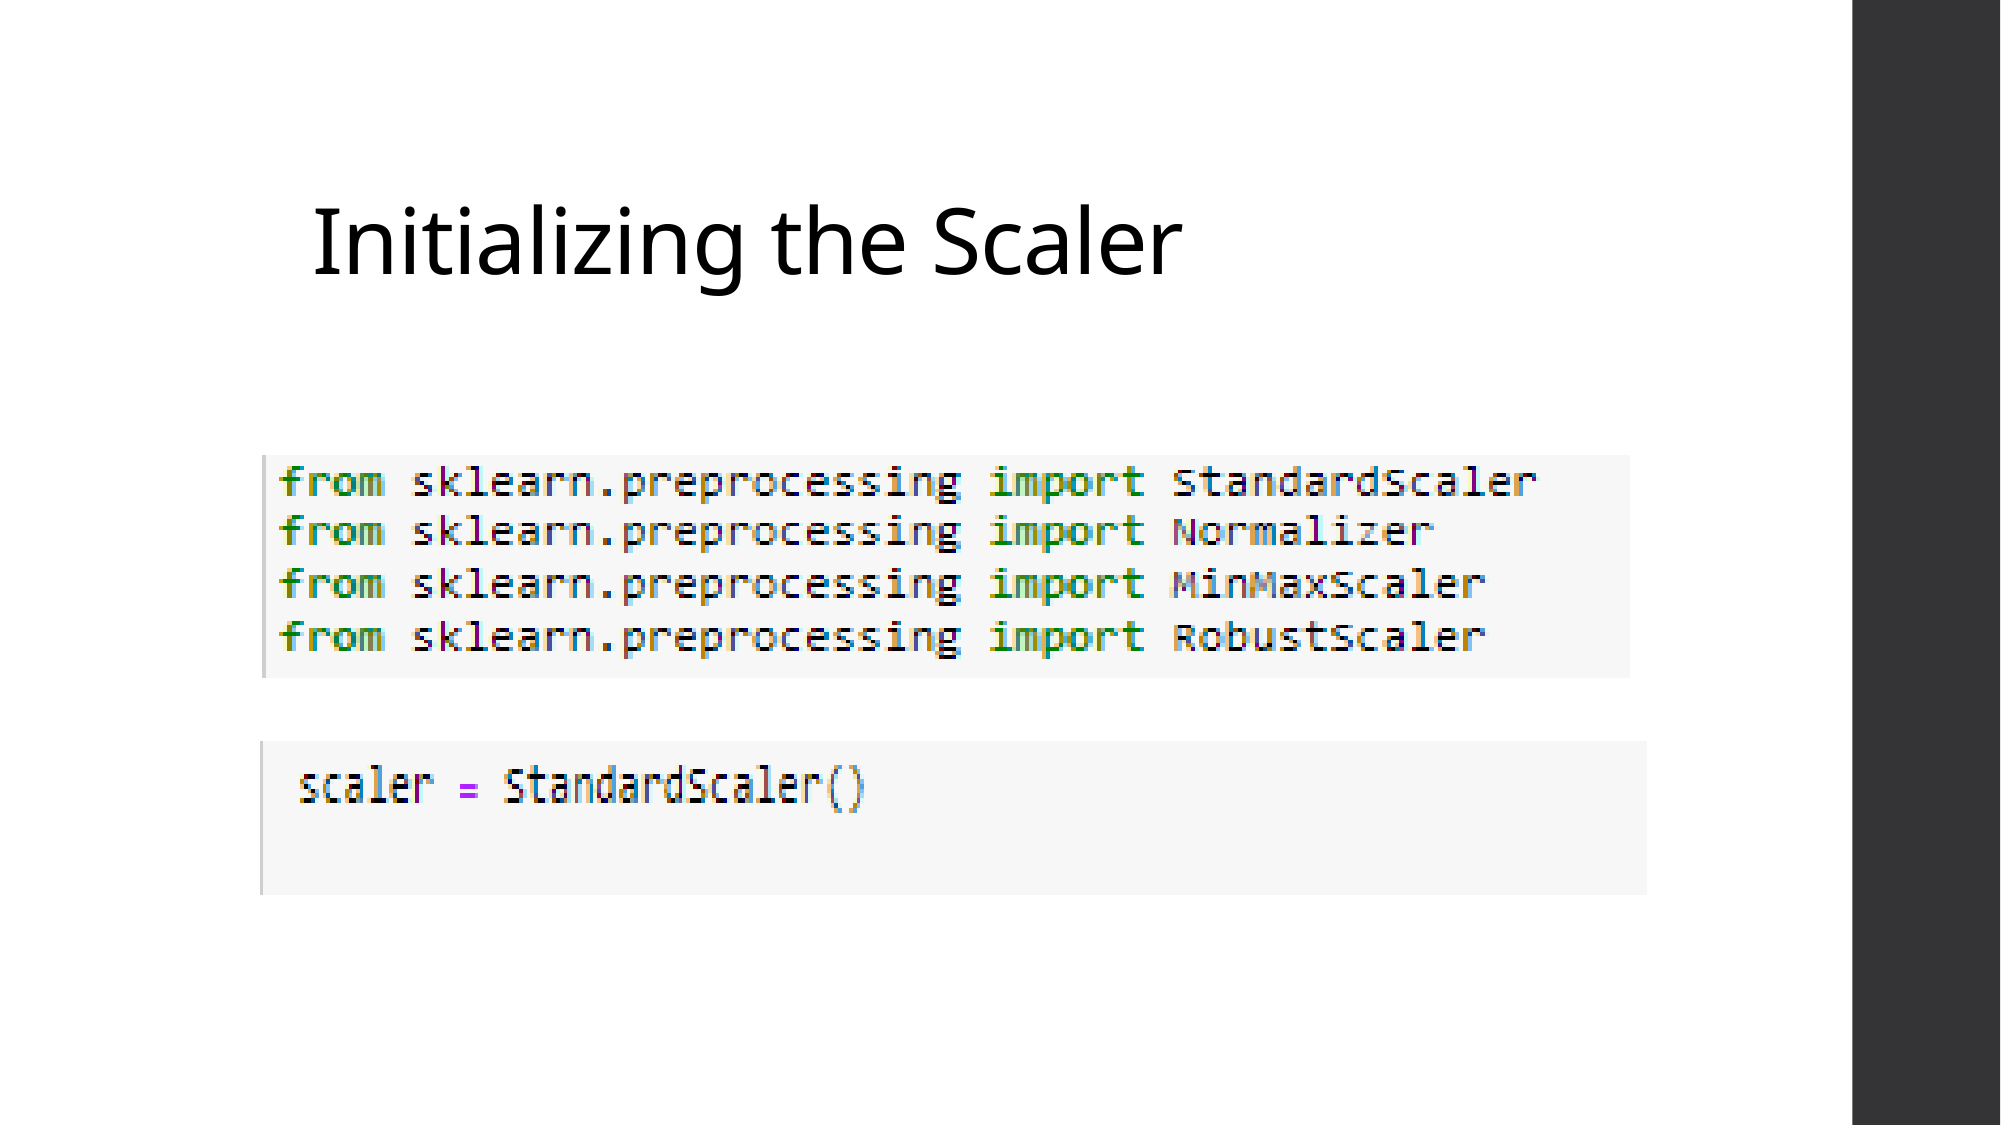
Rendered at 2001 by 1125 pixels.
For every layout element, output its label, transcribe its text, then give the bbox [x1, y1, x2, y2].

title Initializing the Scaler [297, 84, 1888, 303]
picture [206, 454, 1630, 678]
picture [259, 741, 1648, 895]
